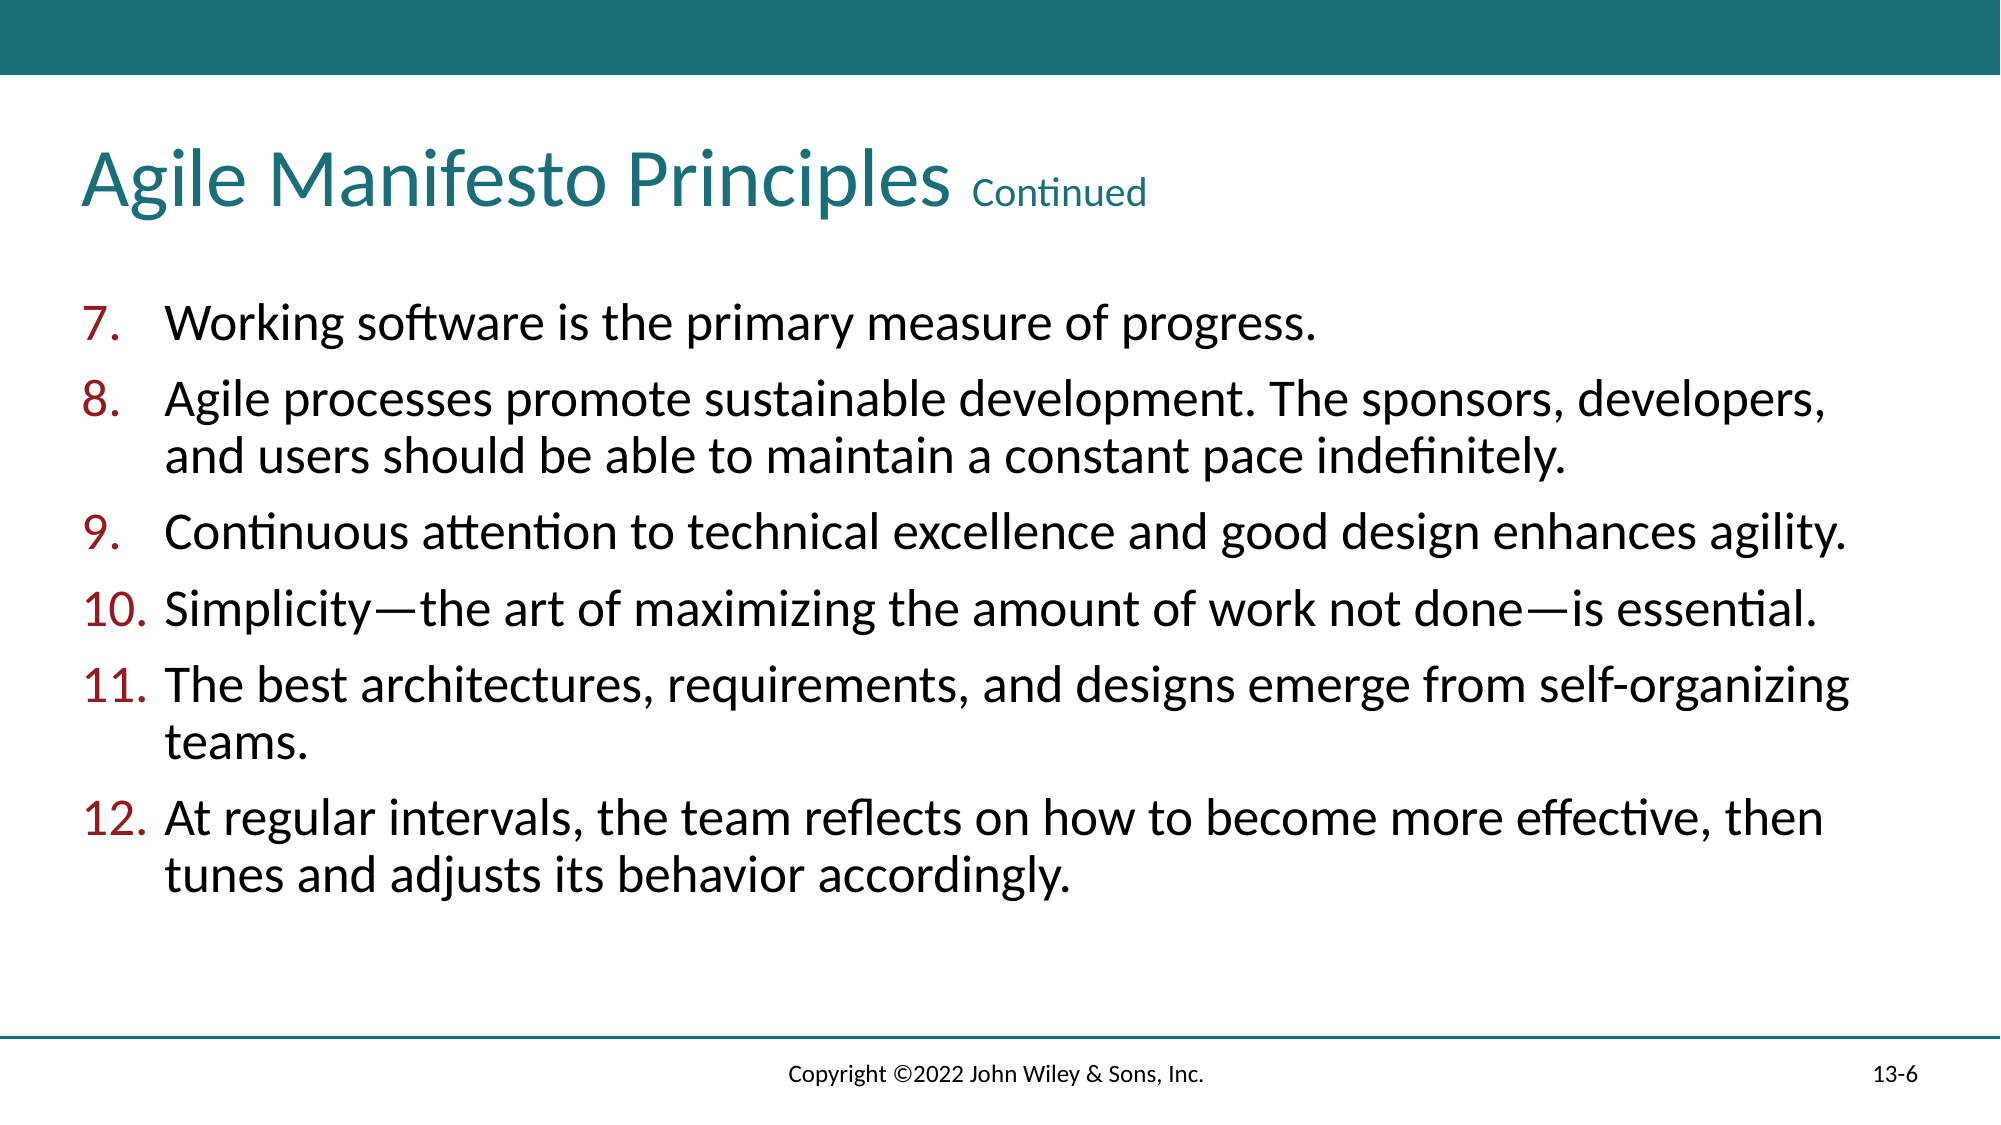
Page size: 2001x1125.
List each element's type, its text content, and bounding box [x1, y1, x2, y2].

title Agile Manifesto Principles Continued [66, 127, 1934, 287]
list Working software is the primary measure of progress. Agile processes promote sustainable development. The sponsors, developers, and users should be able to maintain a constant pace indefinitely. Continuous attention to technical excellence and good design enhances agility. Simplicity—the art of maximizing the amount of work not done—is essential. The best architectures, requirements, and designs emerge from self-organizing teams. At regular intervals, the team reflects on how to become more effective, then tunes and adjusts its behavior accordingly. [66, 287, 1934, 1025]
footer Copyright ©2022 John Wiley & Sons, Inc. [662, 1042, 1338, 1103]
slide_number 13-6 [1412, 1042, 1934, 1103]
